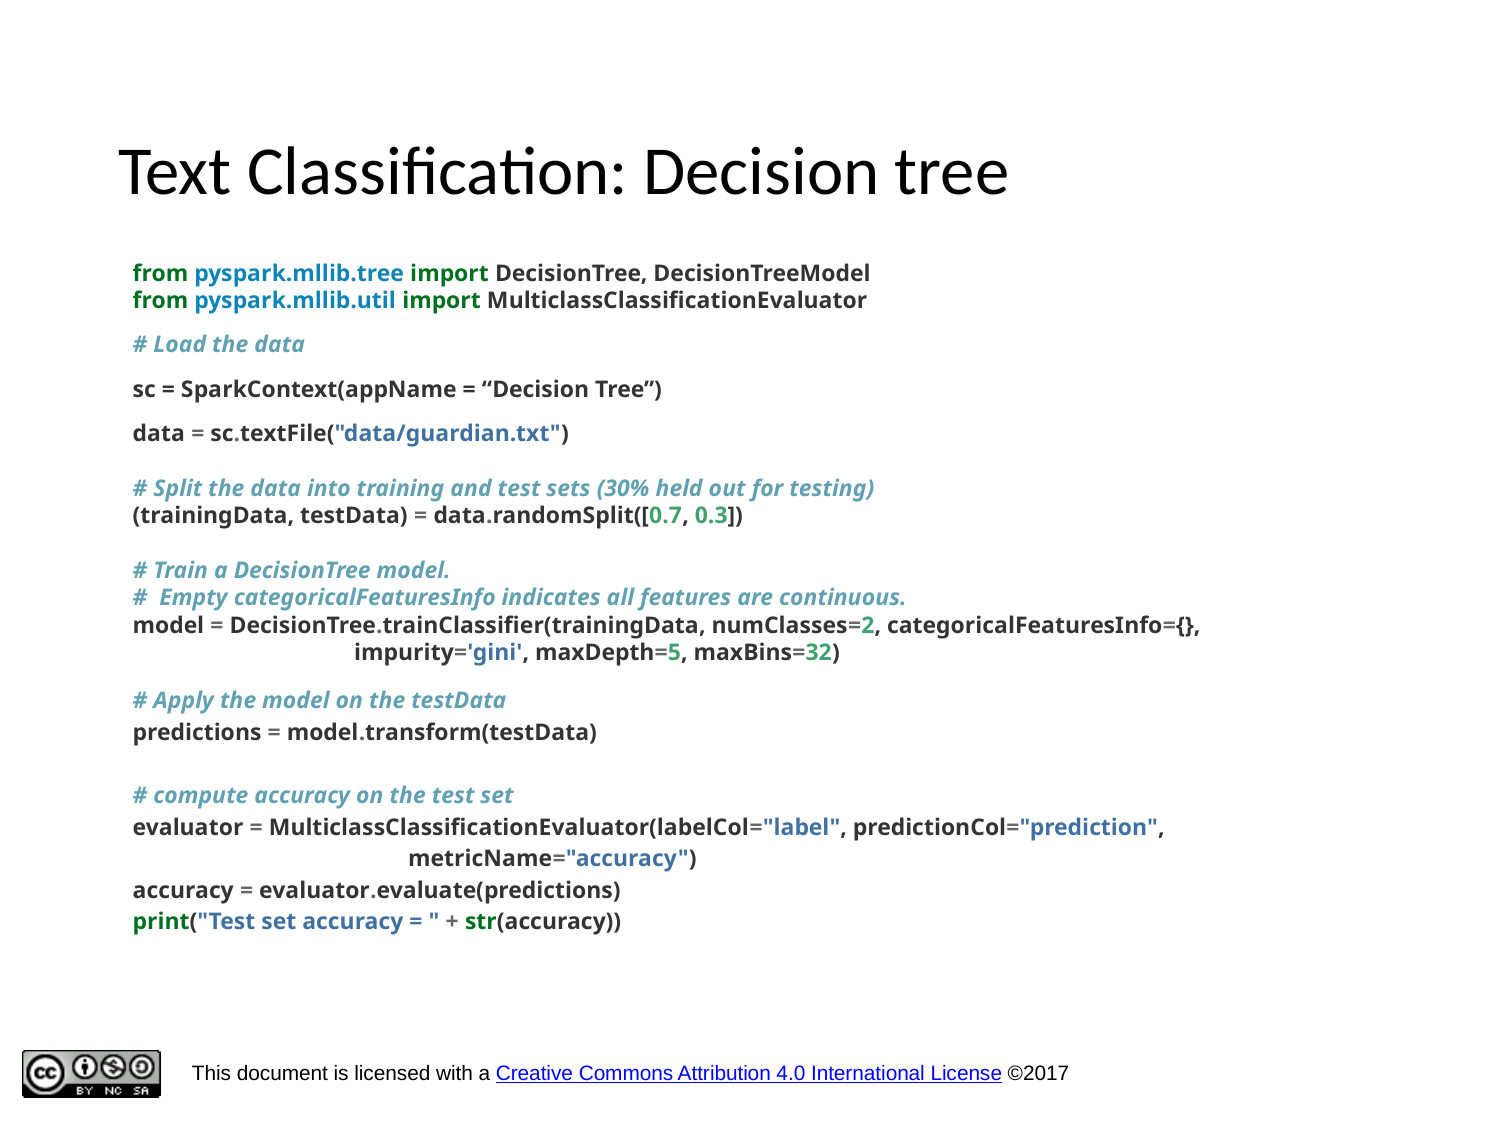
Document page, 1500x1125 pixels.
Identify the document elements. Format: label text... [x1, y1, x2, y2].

picture [22, 1050, 161, 1098]
text_box Text Classification: Decision tree [103, 57, 1397, 250]
text_box from pyspark.mllib.tree import DecisionTree, DecisionTreeModel from pyspark.mllib.util import MulticlassClassificationEvaluator # Load the data sc = SparkContext(appName = “Decision Tree”) data = sc.textFile("data/guardian.txt") # Split the data into training and test sets (30% held out for testing) (trainingData, testData) = data.randomSplit([0.7, 0.3]) # Train a DecisionTree model. # Empty categoricalFeaturesInfo indicates all features are continuous. model = DecisionTree.trainClassifier(trainingData, numClasses=2, categoricalFeaturesInfo={}, impurity='gini', maxDepth=5, maxBins=32) # Apply the model on the testData predictions = model.transform(testData) # compute accuracy on the test set evaluator = MulticlassClassificationEvaluator(labelCol="label", predictionCol="prediction", metricName="accuracy") accuracy = evaluator.evaluate(predictions) print("Test set accuracy = " + str(accuracy)) [103, 250, 1397, 1029]
